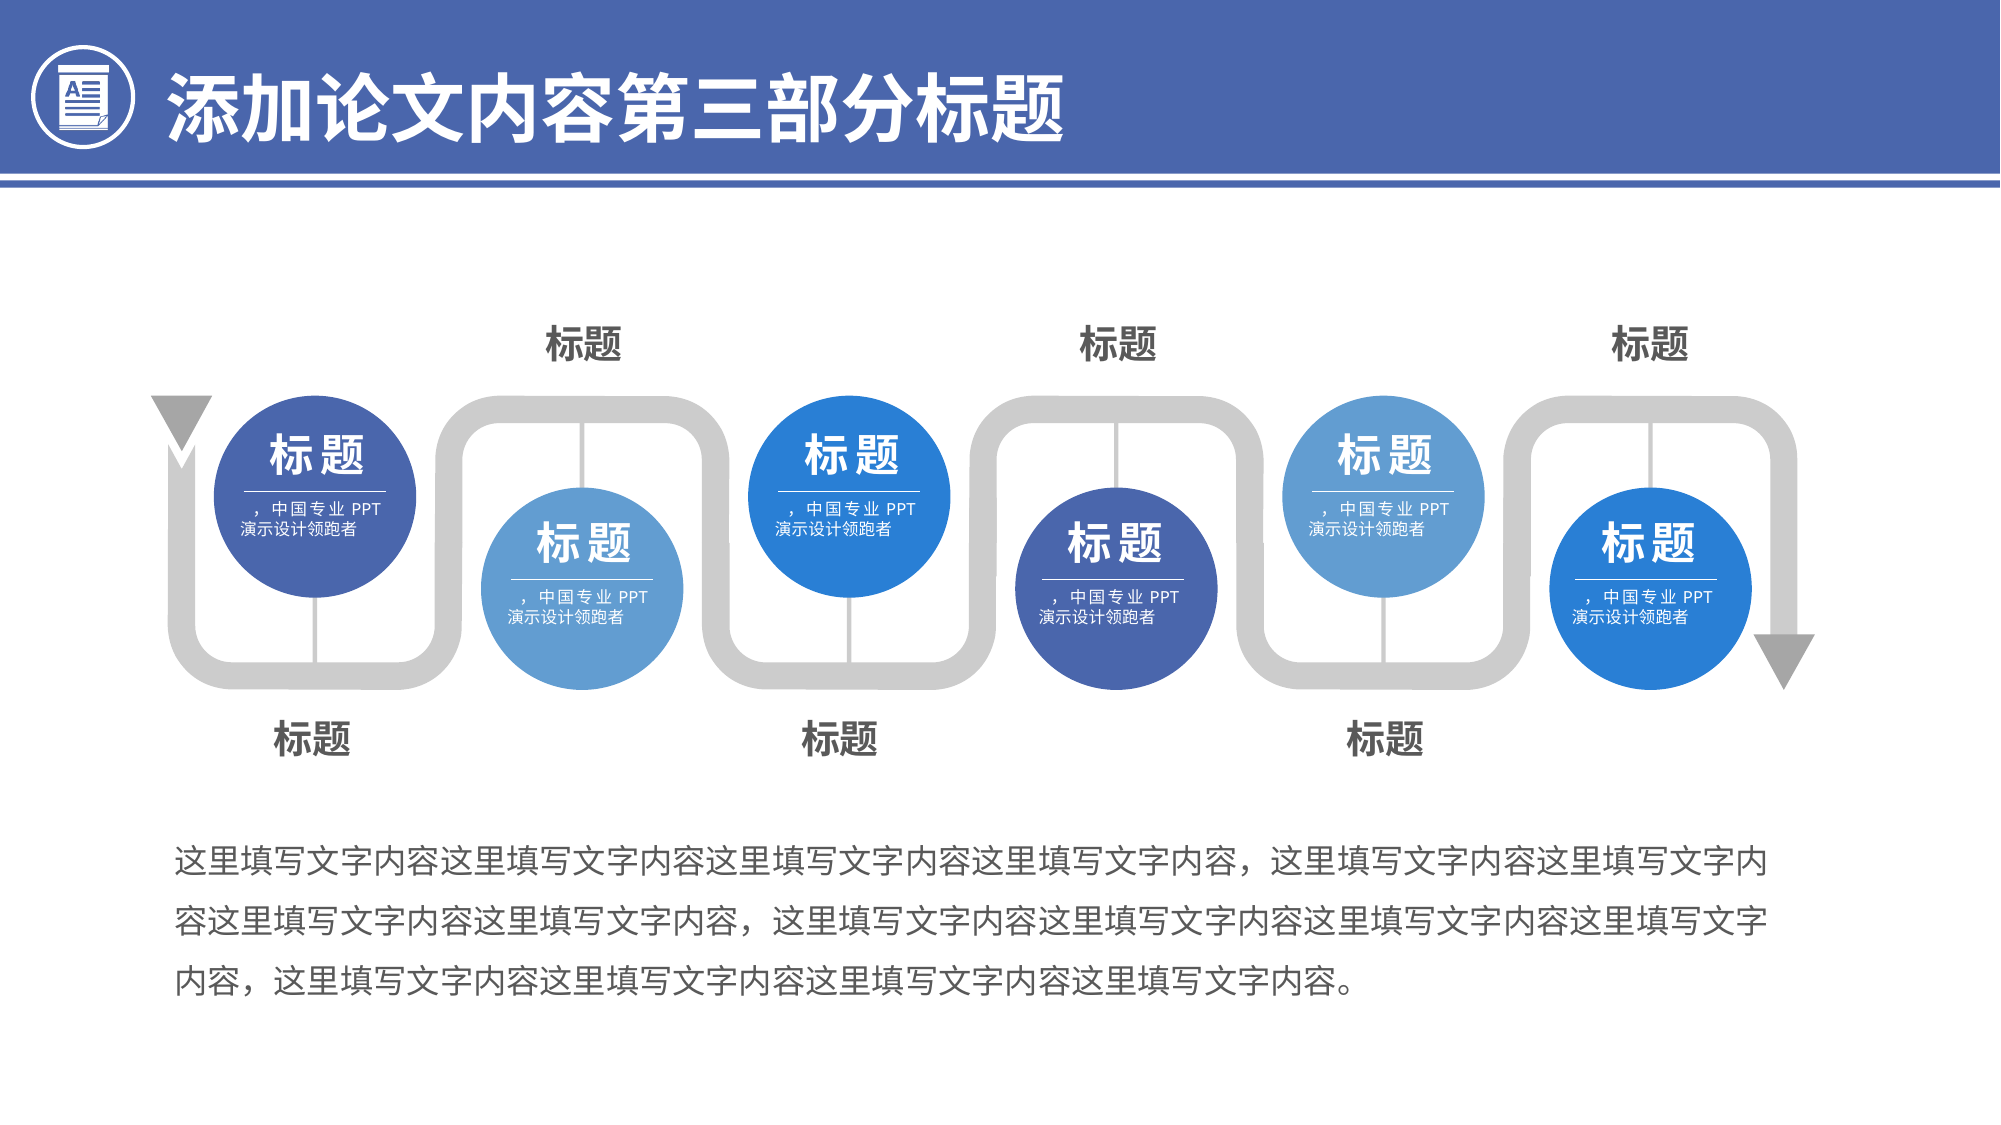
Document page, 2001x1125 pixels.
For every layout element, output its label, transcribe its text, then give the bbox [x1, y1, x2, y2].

text_box ，中国专业PPT演示设计领跑者 [1293, 491, 1468, 547]
text_box 标题 [1586, 507, 1712, 576]
text_box [1590, 487, 1711, 507]
text_box ，中国专业PPT演示设计领跑者 [1557, 579, 1732, 635]
text_box 标题 [258, 707, 367, 769]
text_box ，中国专业PPT演示设计领跑者 [225, 491, 400, 547]
text_box [0, 179, 2000, 189]
text_box [312, 598, 318, 670]
text_box [701, 542, 996, 690]
text_box 标题 [789, 419, 915, 488]
text_box [213, 395, 417, 598]
text_box 标题 [521, 507, 647, 576]
text_box [1056, 487, 1177, 507]
text_box 标题 [530, 312, 638, 374]
text_box [579, 416, 585, 487]
text_box [1282, 395, 1485, 598]
text_box 标题 [254, 419, 380, 488]
text_box ，中国专业PPT演示设计领跑者 [1023, 579, 1199, 635]
text_box 标题 [1331, 707, 1439, 769]
text_box ，中国专业PPT演示设计领跑者 [492, 579, 667, 635]
text_box 标题 [786, 707, 894, 769]
text_box [1549, 508, 1752, 690]
text_box [0, 0, 2000, 175]
text_box 标题 [1053, 507, 1178, 576]
text_box [1381, 598, 1386, 670]
text_box 标题 [1596, 312, 1704, 374]
text_box [1015, 508, 1218, 690]
text_box [434, 395, 730, 542]
text_box 标题 [1064, 312, 1173, 374]
text_box 标题 [1322, 419, 1448, 488]
text_box [1114, 416, 1119, 487]
text_box [1503, 395, 1798, 634]
text_box [522, 487, 642, 507]
text_box [1236, 542, 1531, 690]
text_box [748, 395, 951, 598]
text_box [481, 508, 684, 690]
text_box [33, 47, 134, 148]
text_box ，中国专业PPT演示设计领跑者 [760, 491, 935, 547]
text_box [846, 598, 852, 670]
text_box [167, 444, 463, 690]
text_box 这里填写文字内容这里填写文字内容这里填写文字内容这里填写文字内容，这里填写文字内容这里填写文字内容这里填写文字内容这里填写文字内容，这里填写文字内容这里填写文字内容这里填写文字内容这里填写文字内容，这里填写文字内容这里填写文字内容这里填写文字内容这里填写文字内容。 [159, 813, 1815, 1008]
text_box 添加论文内容第三部分标题 [150, 9, 1088, 160]
text_box [969, 395, 1264, 543]
text_box [1753, 634, 1815, 690]
text_box [1648, 416, 1653, 487]
text_box [150, 395, 213, 452]
